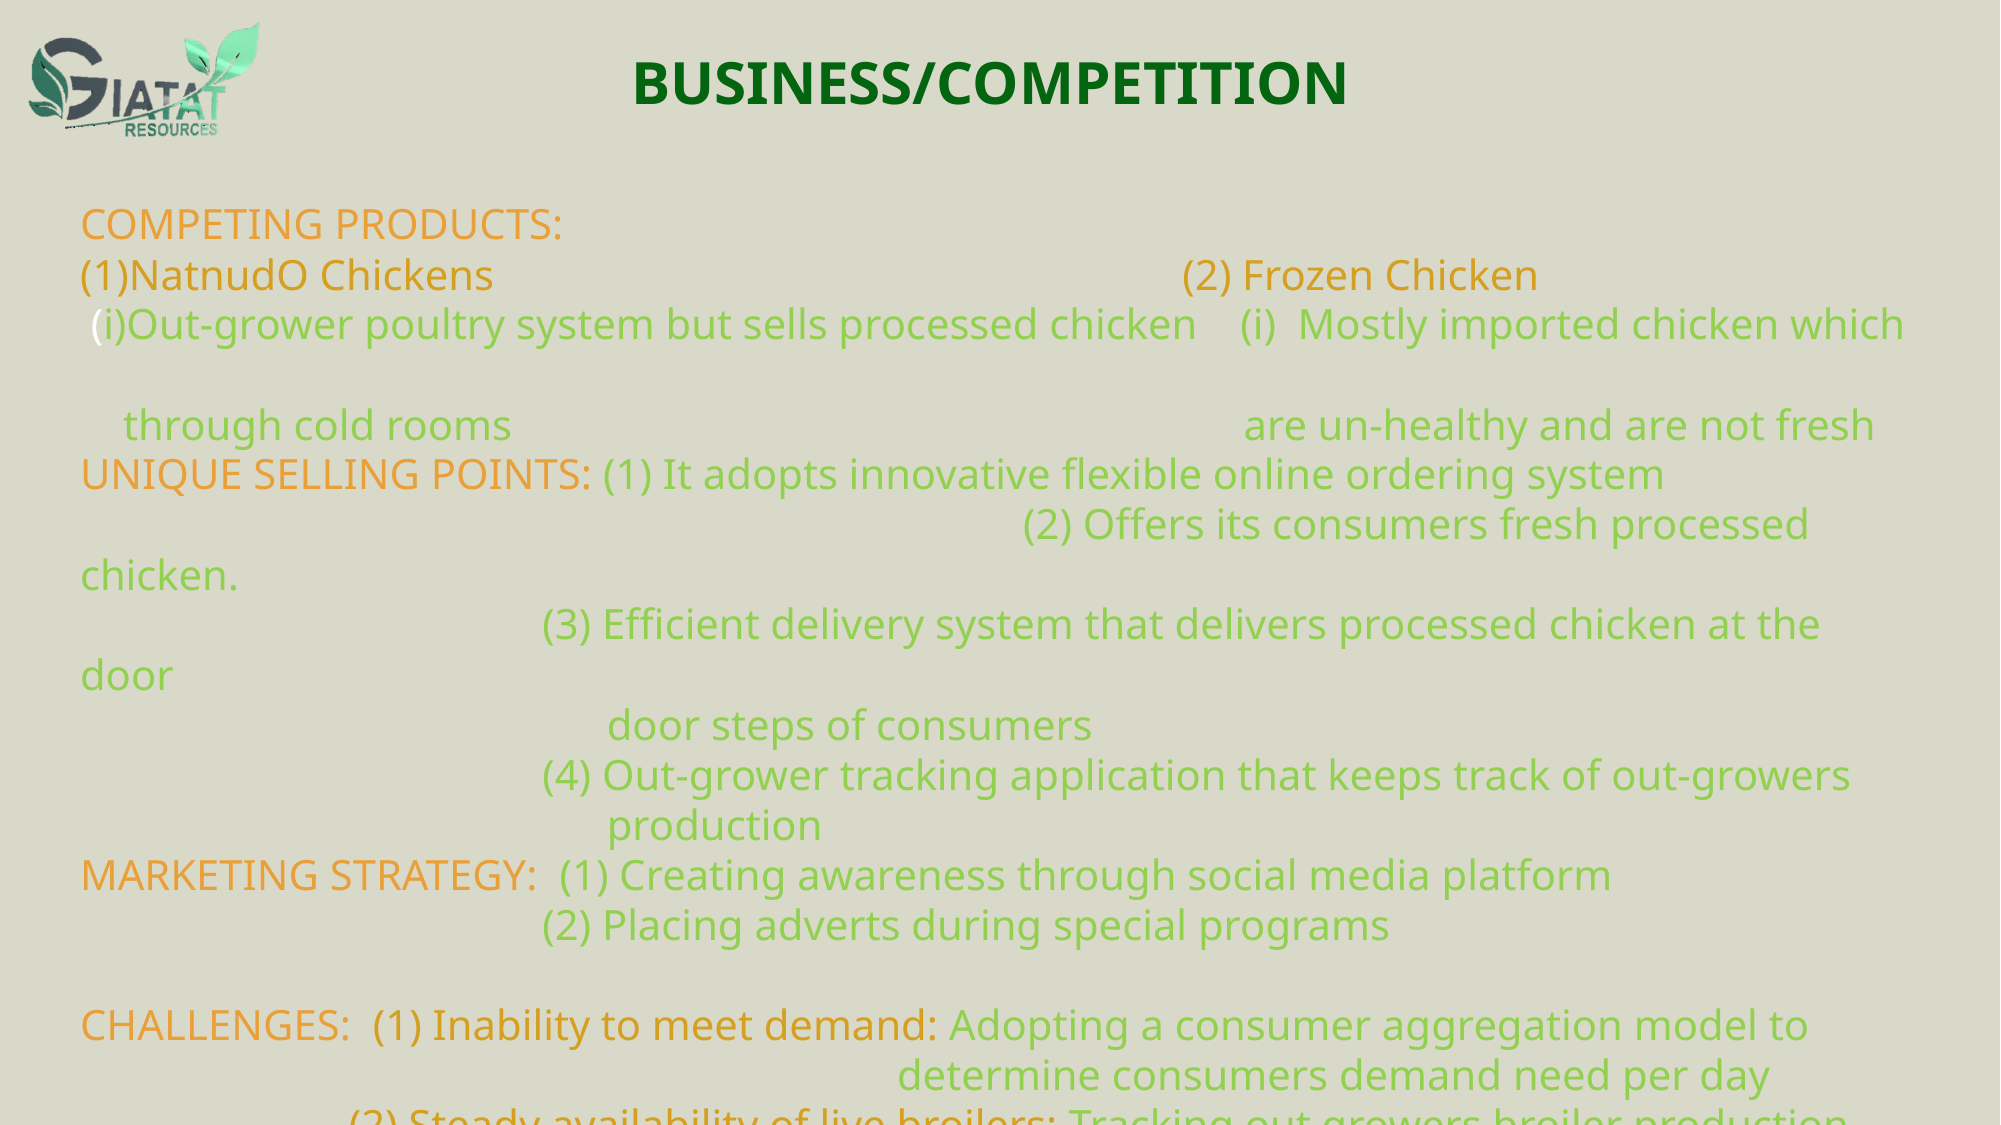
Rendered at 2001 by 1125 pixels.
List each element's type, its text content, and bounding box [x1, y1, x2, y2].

picture [23, 17, 263, 141]
text_box BUSINESS/COMPETITION [536, 38, 1445, 124]
text_box COMPETING PRODUCTS: (1)NatnudO Chickens (2) Frozen Chicken (i)Out-grower poultry system but sells processed chicken (i) Mostly imported chicken which through cold rooms are un-healthy and are not fresh UNIQUE SELLING POINTS: (1) It adopts innovative flexible online ordering system (2) Offers its consumers fresh processed chicken. (3) Efficient delivery system that delivers processed chicken at the door door steps of consumers (4) Out-grower tracking application that keeps track of out-growers production MARKETING STRATEGY: (1) Creating awareness through social media platform (2) Placing adverts during special programs CHALLENGES: (1) Inability to meet demand: Adopting a consumer aggregation model to determine consumers demand need per day (2) Steady availability of live broilers: Tracking out growers broiler production (3) Delivering all orders promptly: setting up ordering periods to enable easy delivery [65, 190, 1941, 1125]
